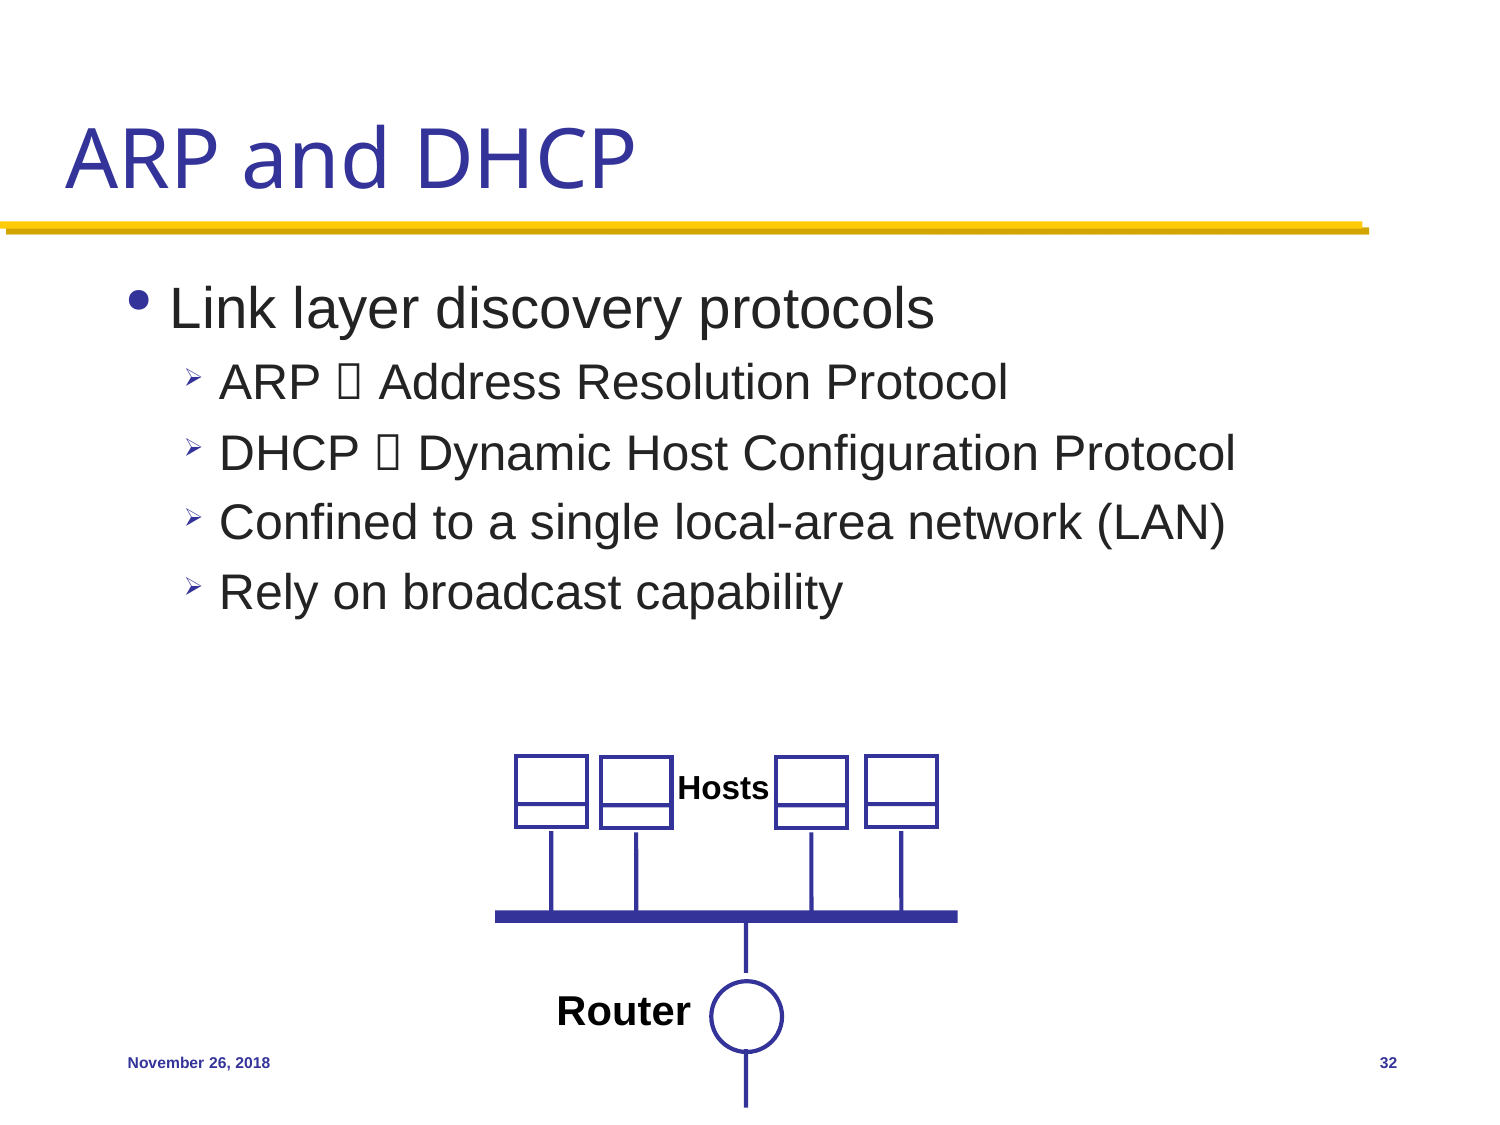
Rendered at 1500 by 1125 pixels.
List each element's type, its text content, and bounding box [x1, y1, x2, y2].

text_box Hosts [672, 759, 775, 814]
title ARP and DHCP [49, 24, 1451, 213]
text_box [600, 806, 672, 829]
text_box [775, 806, 847, 829]
slide_number 32 [1312, 1024, 1413, 1101]
text_box [515, 756, 587, 804]
text_box [600, 757, 672, 805]
text_box [515, 805, 587, 827]
list Link layer discovery protocols ARP  Address Resolution Protocol DHCP  Dynamic Host Configuration Protocol Confined to a single local-area network (LAN) Rely on broadcast capability [112, 262, 1413, 988]
text_box Router [541, 976, 706, 1041]
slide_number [112, 1024, 426, 1101]
text_box [865, 756, 937, 804]
text_box [865, 805, 937, 827]
text_box [775, 757, 847, 805]
text_box [711, 981, 783, 1053]
